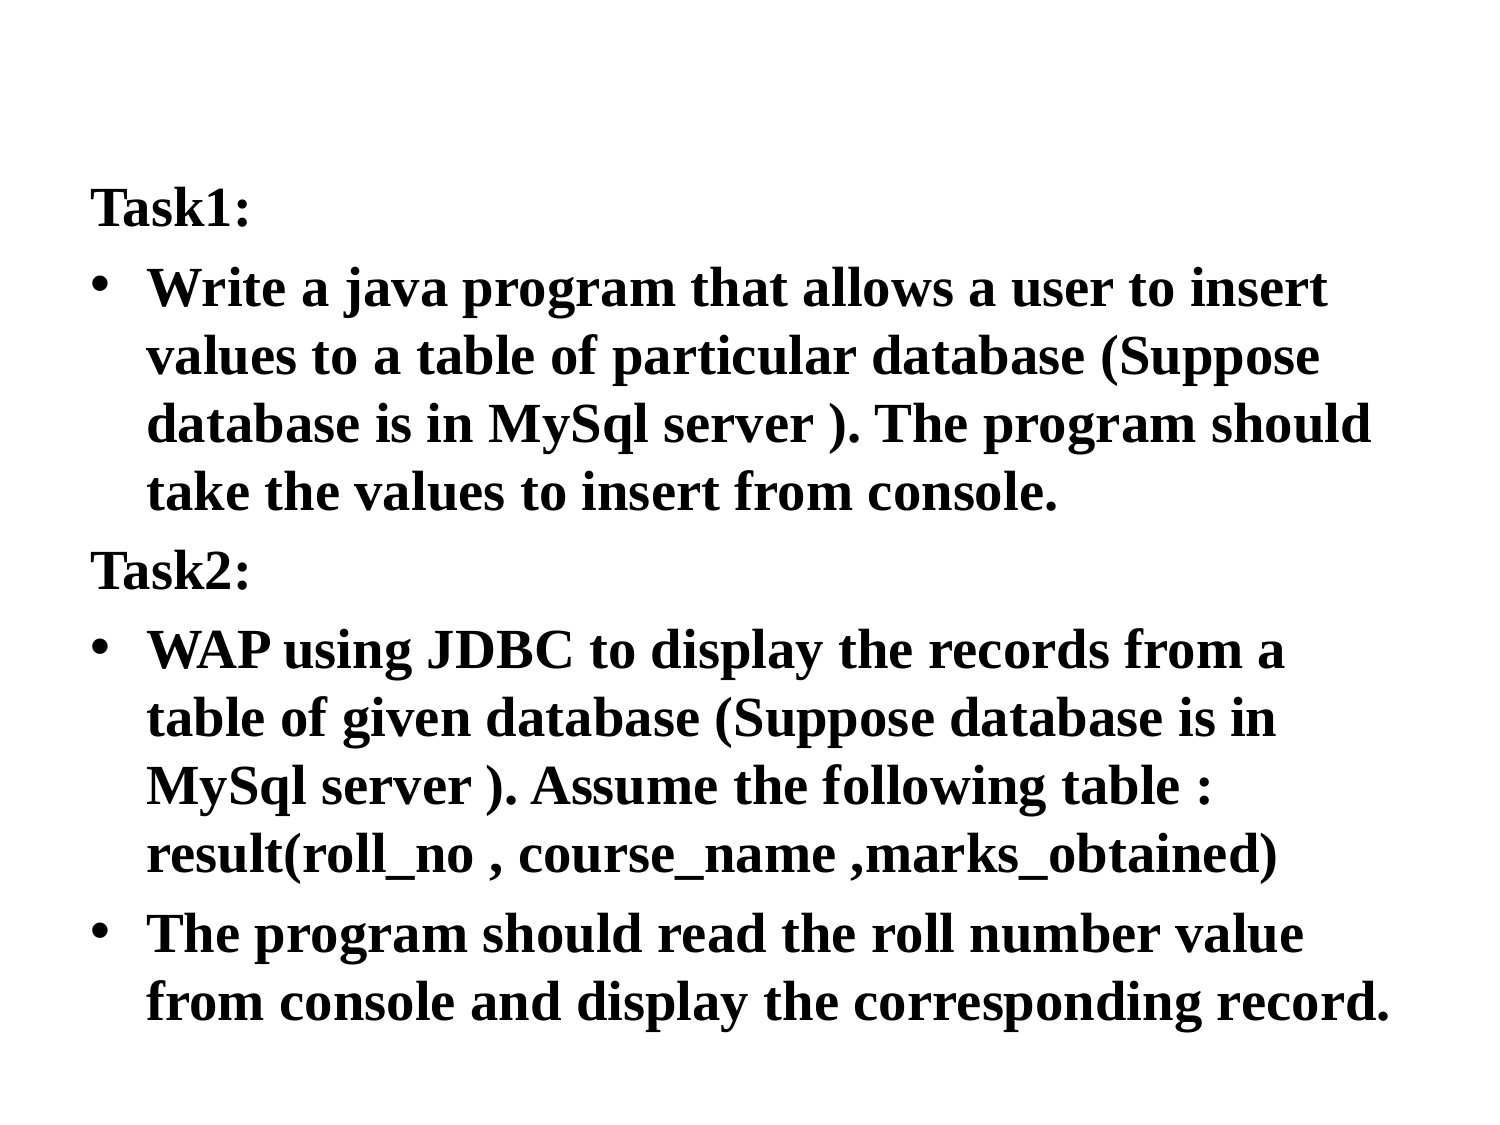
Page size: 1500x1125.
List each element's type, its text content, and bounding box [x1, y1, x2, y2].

list Task1: Write a java program that allows a user to insert values to a table of particular database (Suppose database is in MySql server ). The program should take the values to insert from console. Task2: WAP using JDBC to display the records from a table of given database (Suppose database is in MySql server ). Assume the following table : result(roll_no , course_name ,marks_obtained) The program should read the roll number value from console and display the corresponding record. [75, 162, 1425, 1050]
